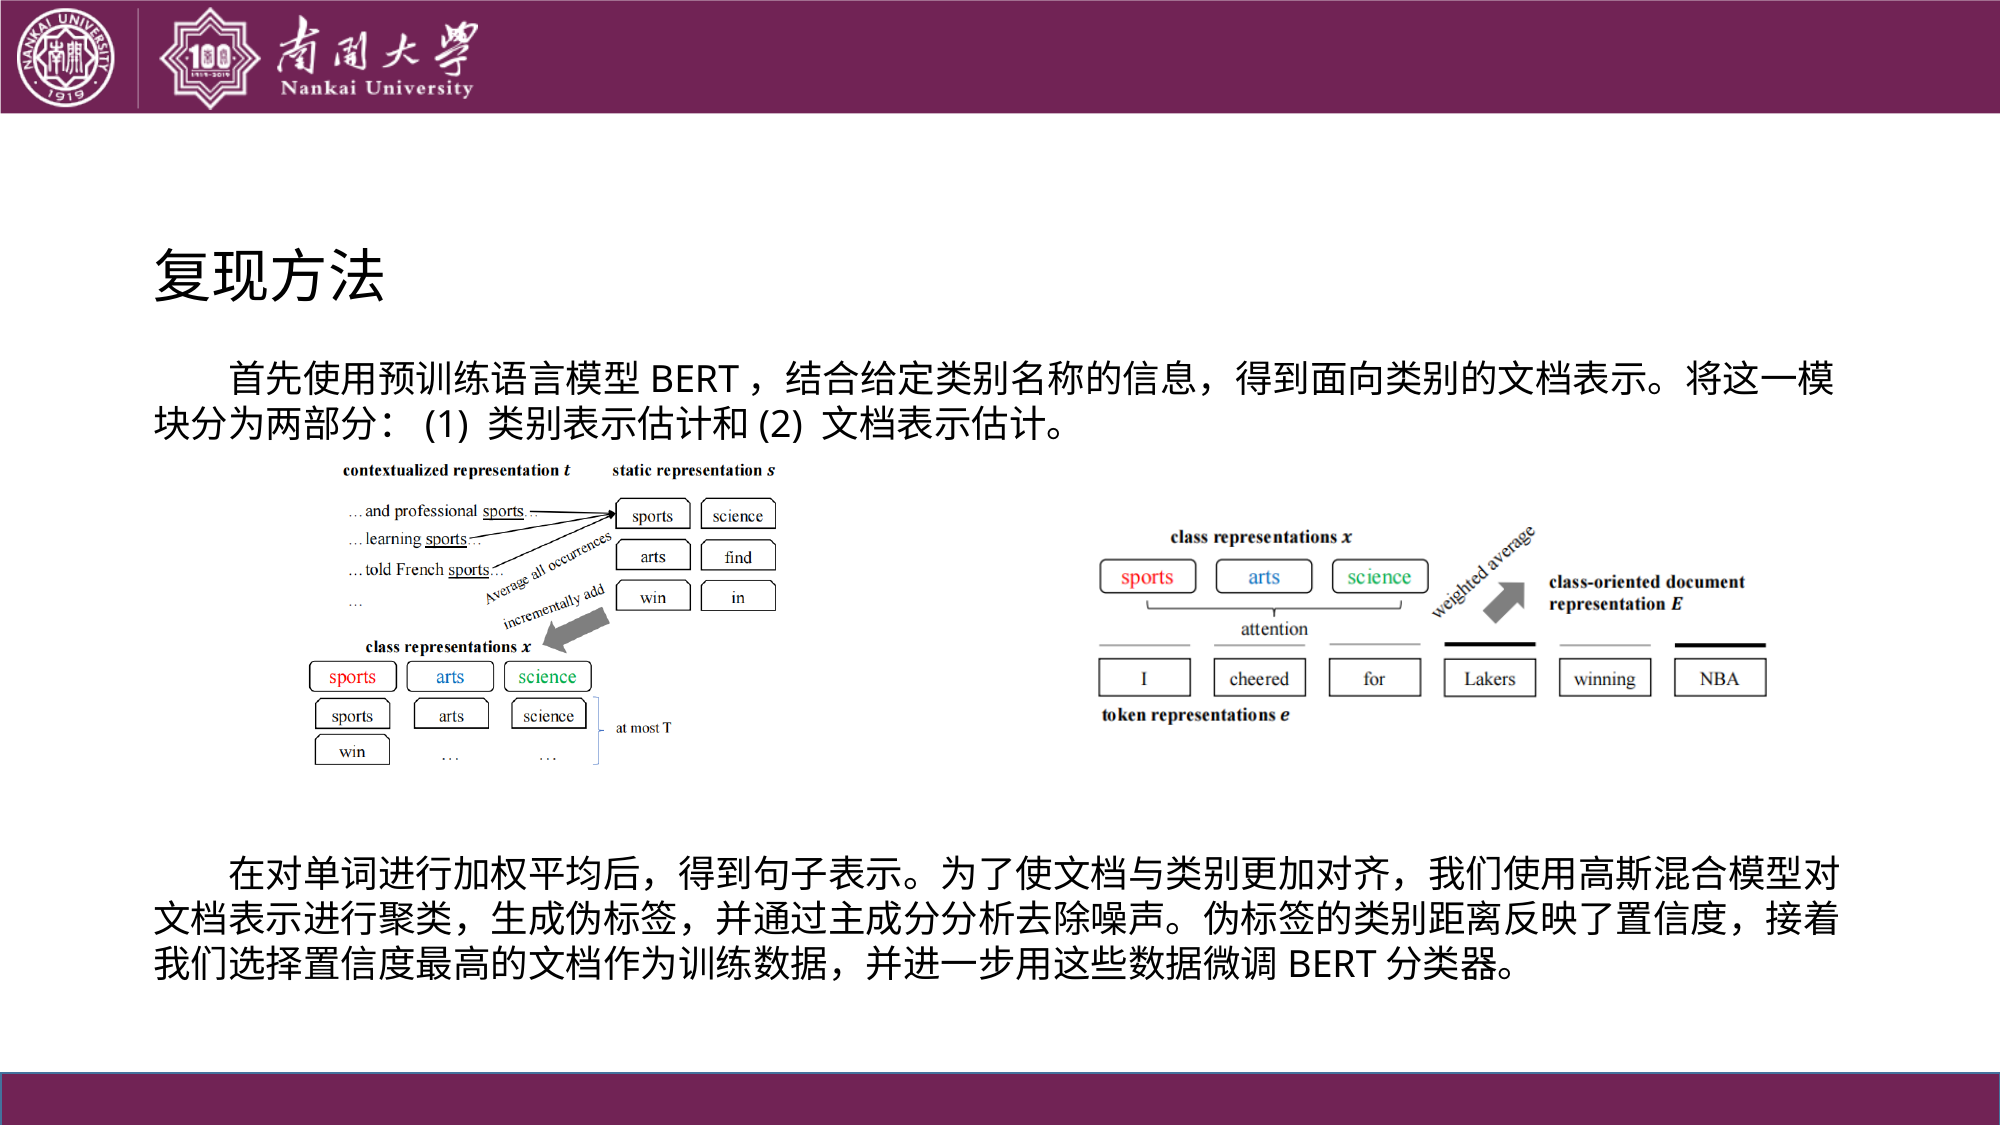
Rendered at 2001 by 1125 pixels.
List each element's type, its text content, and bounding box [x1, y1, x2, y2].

text_box 复现方法 首先使用预训练语言模型BERT，结合给定类别名称的信息，得到面向类别的文档表示。将这一模块分为两部分：(1) 类别表示估计和(2) 文档表示估计。 在对单词进行加权平均后，得到句子表示。为了使文档与类别更加对齐，我们使用高斯混合模型对文档表示进行聚类，生成伪标签，并通过主成分分析去除噪声。伪标签的类别距离反映了置信度，接着我们选择置信度最高的文档作为训练数据，并进一步用这些数据微调BERT分类器。 [138, 232, 1867, 992]
text_box [0, 1072, 2000, 1125]
picture [17, 7, 478, 110]
picture [1065, 503, 1797, 751]
picture [298, 443, 786, 789]
text_box [0, 0, 2000, 114]
